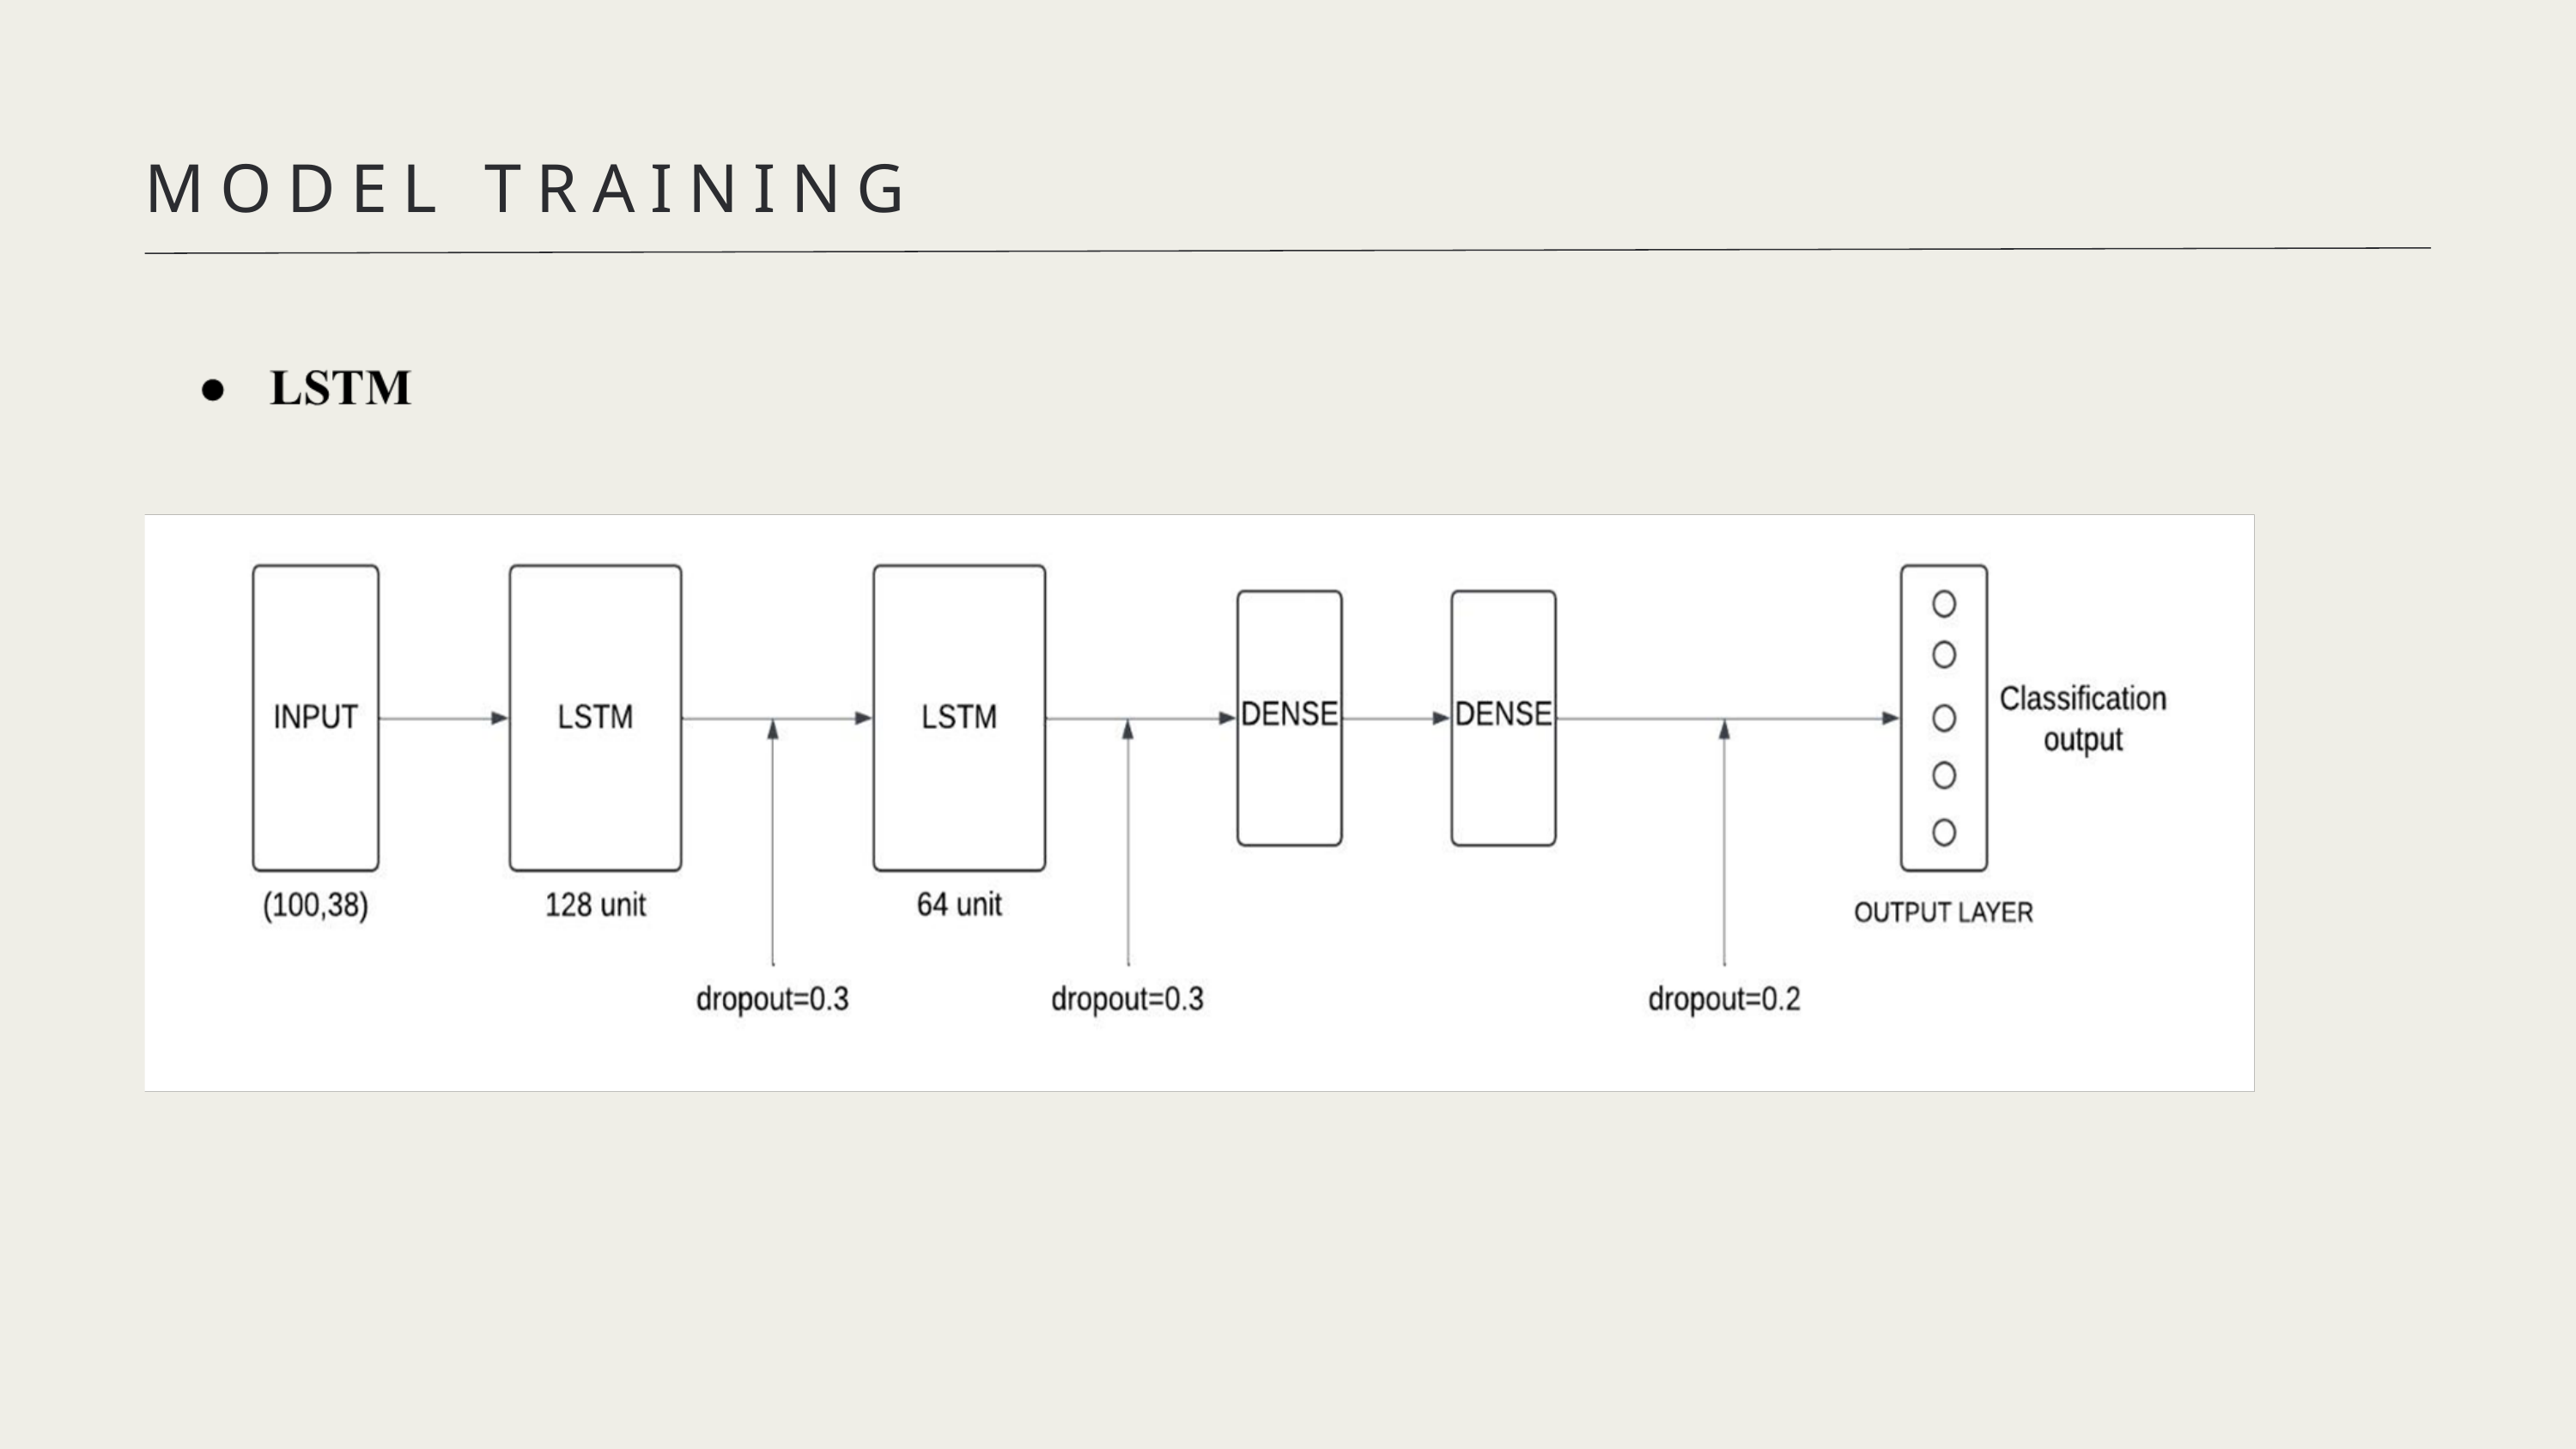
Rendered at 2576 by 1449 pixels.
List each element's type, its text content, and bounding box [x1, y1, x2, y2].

text_box MODEL TRAINING [144, 132, 2432, 226]
text_box [144, 339, 2456, 1230]
